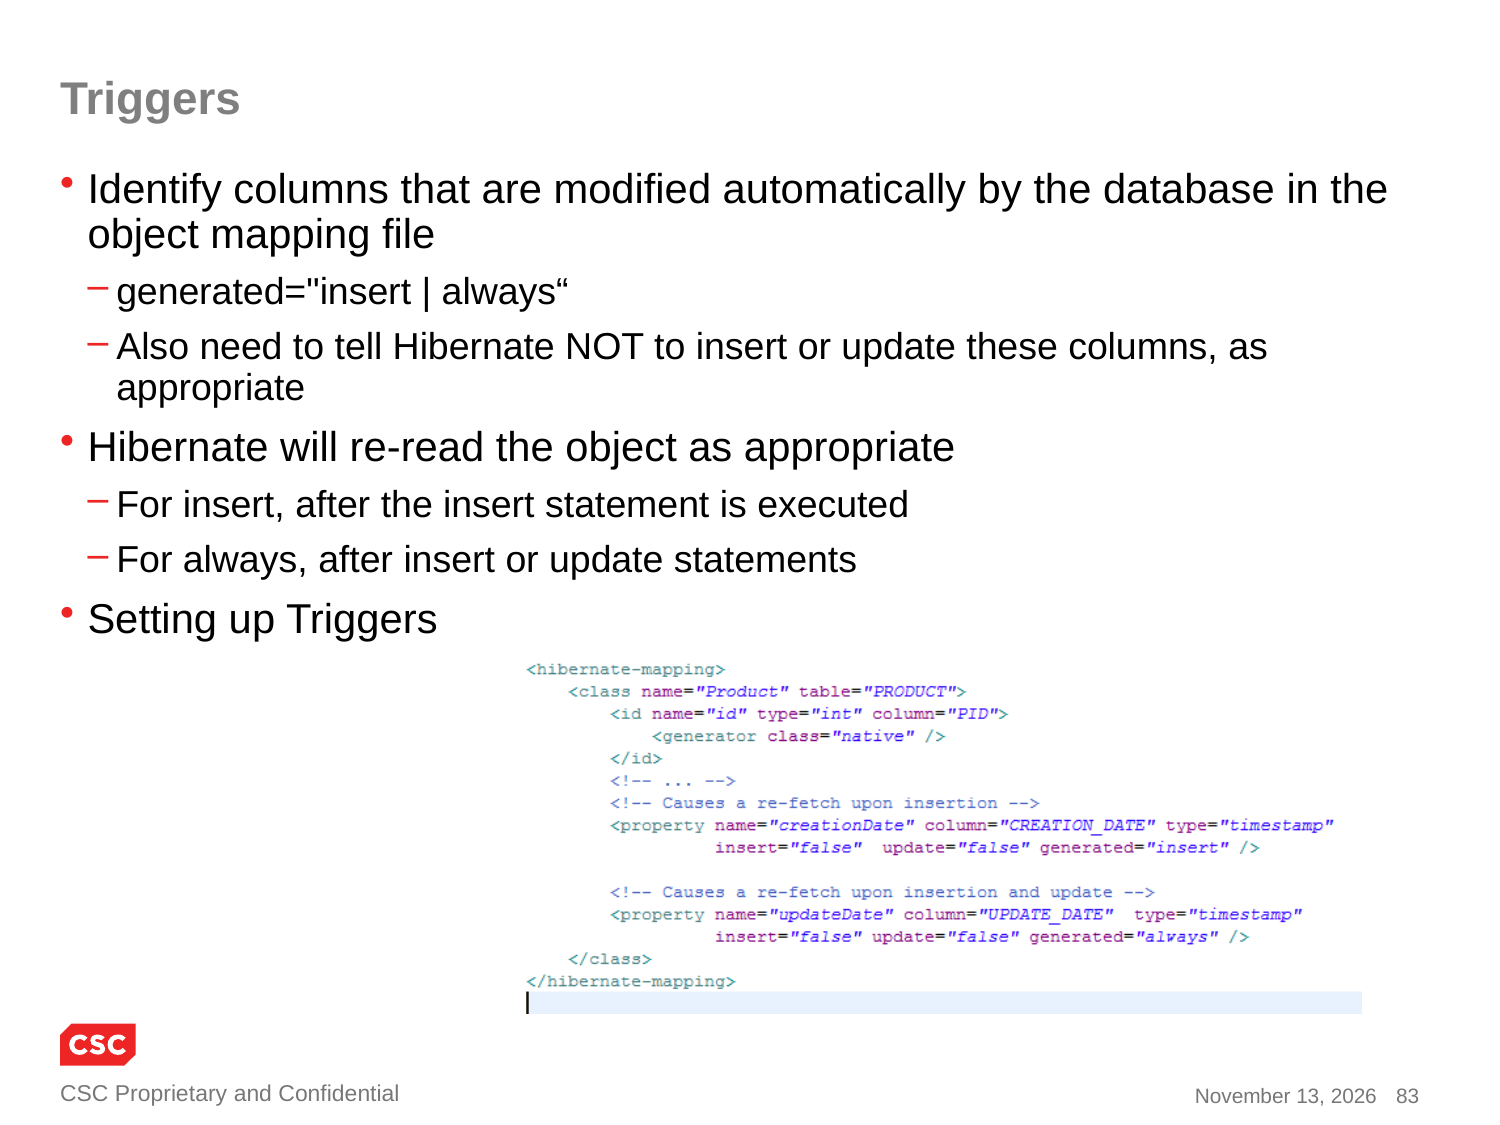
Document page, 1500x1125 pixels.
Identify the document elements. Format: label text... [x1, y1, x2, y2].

list Identify columns that are modified automatically by the database in the object mapping file generated="insert | always“ Also need to tell Hibernate NOT to insert or update these columns, as appropriate Hibernate will re-read the object as appropriate For insert, after the insert statement is executed For always, after insert or update statements Setting up Triggers [60, 167, 1448, 717]
picture [524, 660, 1362, 1014]
title Triggers [60, 75, 1440, 167]
